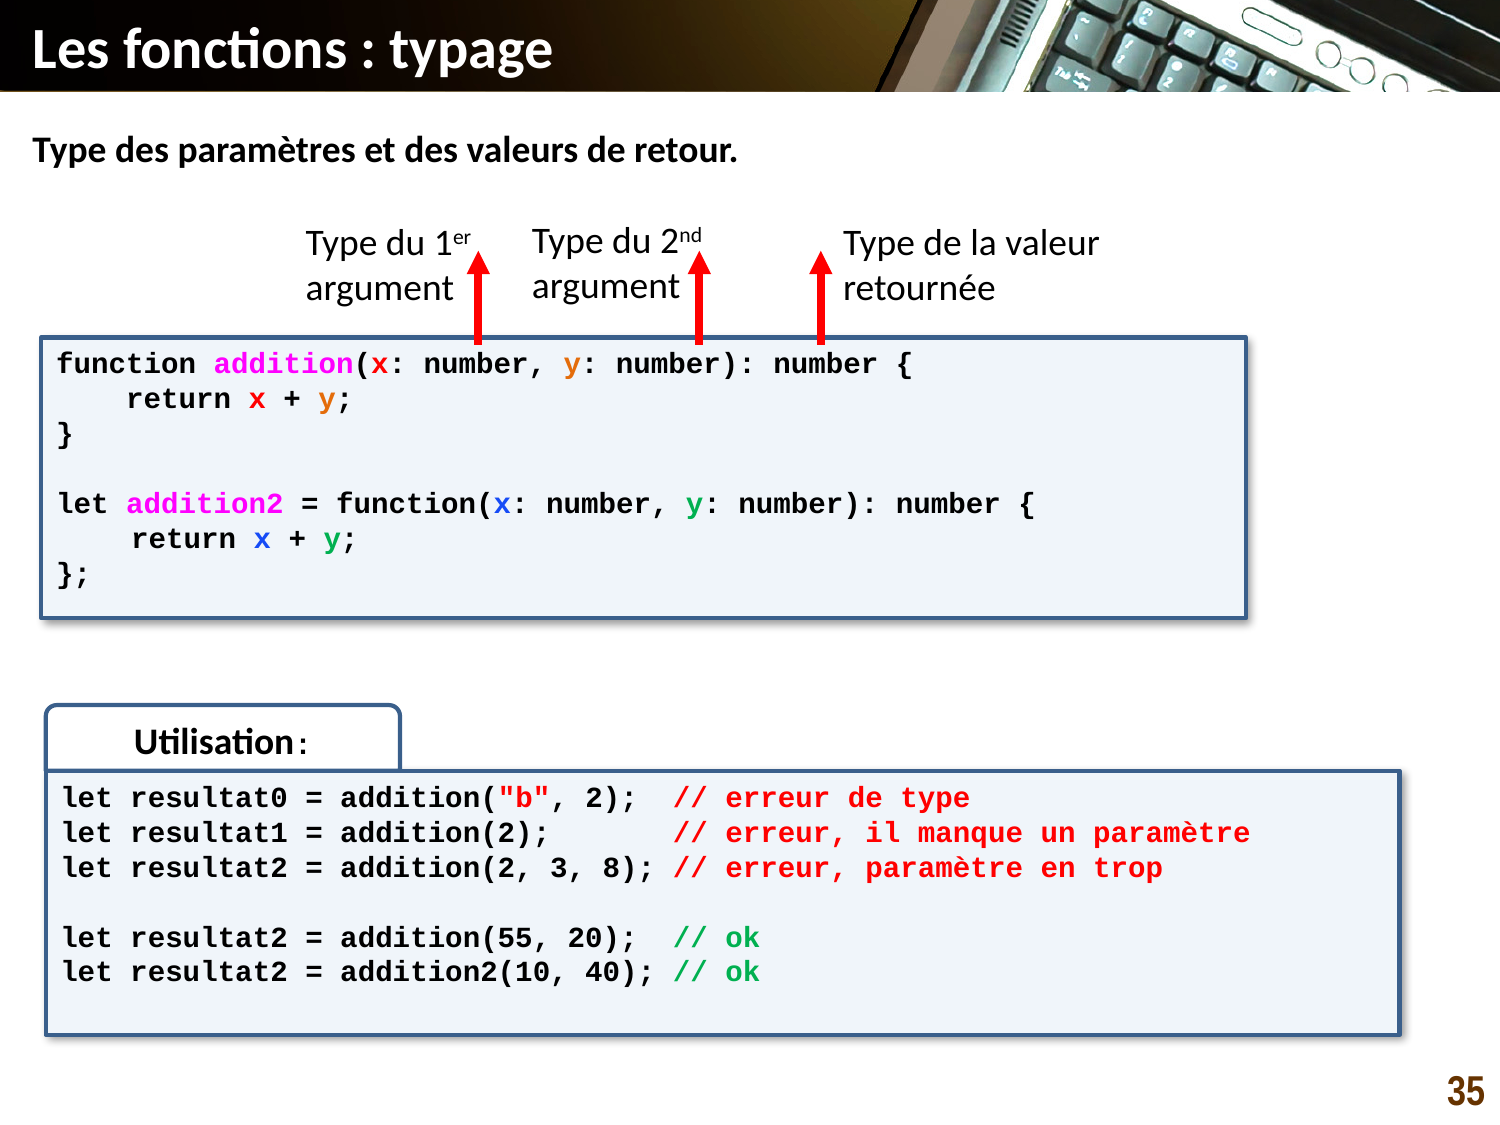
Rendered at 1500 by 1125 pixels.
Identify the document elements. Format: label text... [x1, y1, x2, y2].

text_box Type du 2nd argument [517, 208, 727, 314]
text_box function addition(x: number, y: number): number { return x + y; } let addition2 = function(x: number, y: number): number { return x + y; }; [39, 335, 1248, 620]
text_box Type du 1er argument [290, 210, 501, 316]
text_box Type de la valeur retournée [828, 210, 1144, 316]
picture [0, 0, 1500, 1125]
slide_number 35 [1411, 1058, 1500, 1119]
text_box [45, 704, 1400, 1036]
title Les fonctions : typage [17, 0, 892, 90]
text_box Type des paramètres et des valeurs de retour. [17, 117, 1471, 178]
